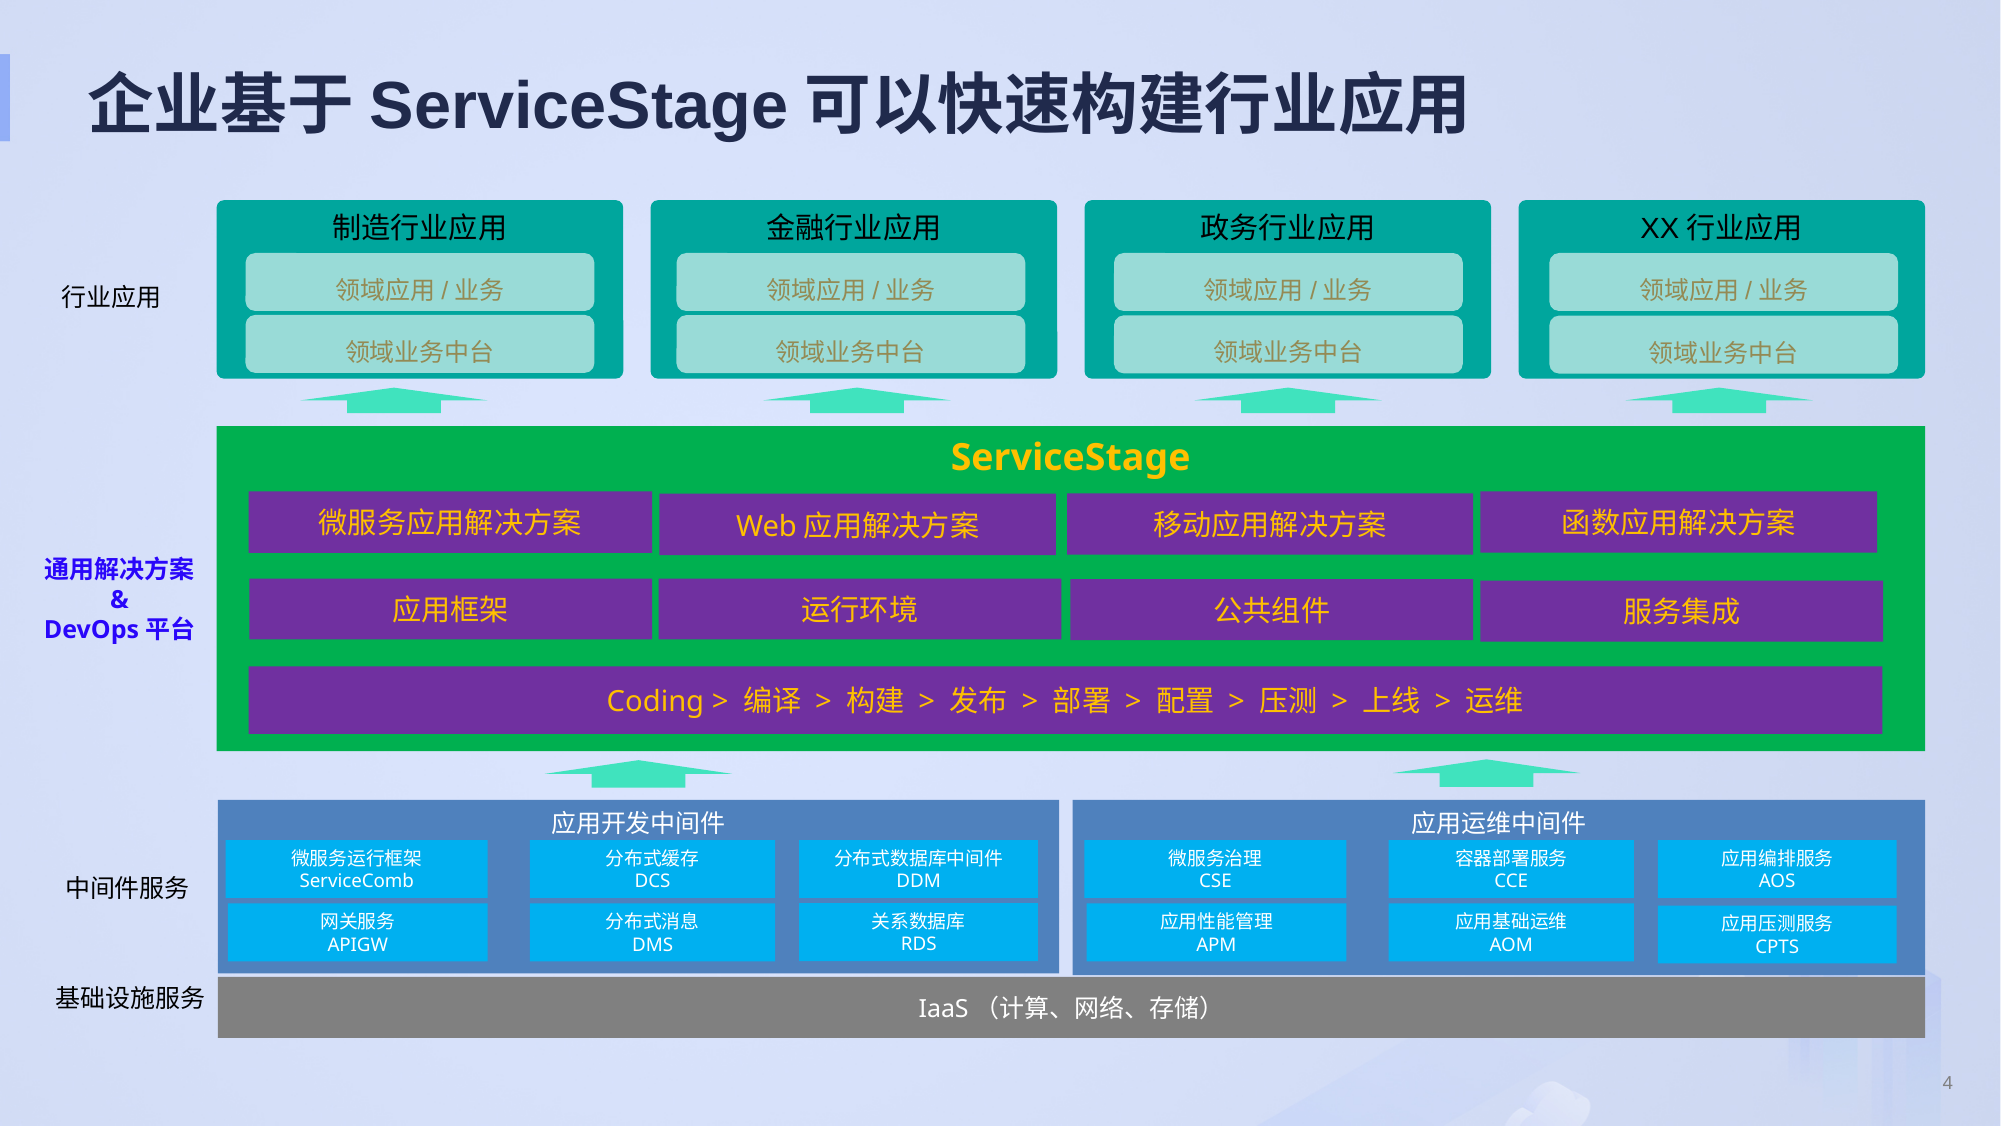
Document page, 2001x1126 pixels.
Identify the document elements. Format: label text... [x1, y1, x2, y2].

text_box [300, 390, 488, 414]
text_box 基础设施服务 [40, 975, 216, 1020]
picture [0, 0, 2001, 1126]
text_box [1625, 390, 1813, 414]
text_box [763, 390, 951, 414]
text_box IaaS（计算、网络、存储） [216, 987, 1927, 1040]
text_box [45, 199, 1926, 379]
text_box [28, 425, 1926, 788]
text_box [1194, 390, 1382, 414]
title 企业基于ServiceStage可以快速构建行业应用 [66, 53, 1934, 150]
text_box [49, 799, 1926, 976]
